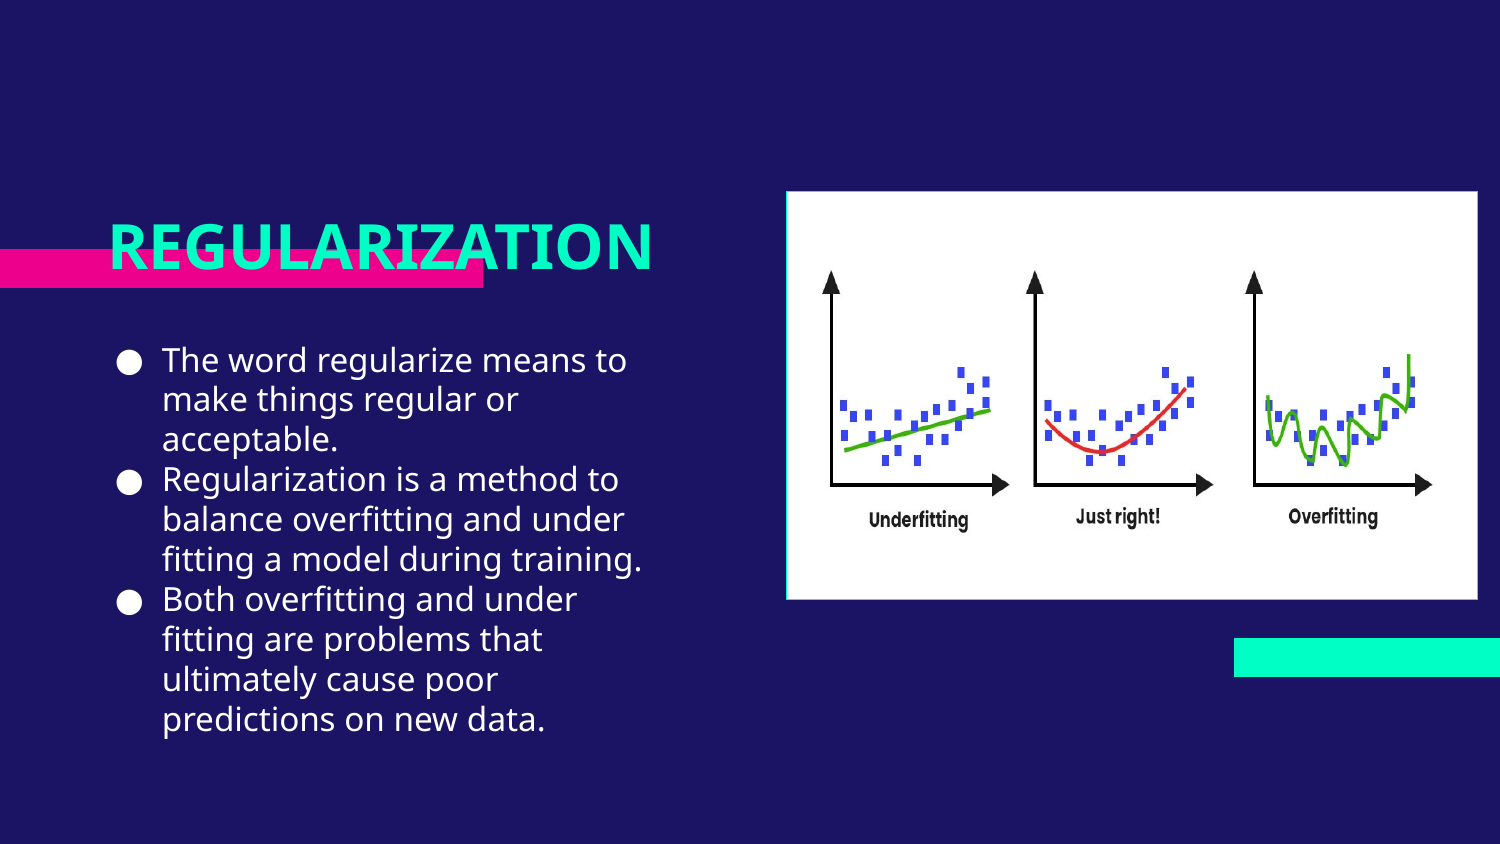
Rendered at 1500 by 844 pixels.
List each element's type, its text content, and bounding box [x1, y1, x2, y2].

list The word regularize means to make things regular or acceptable. Regularization is a method to balance overfitting and under fitting a model during training. Both overfitting and under fitting are problems that ultimately cause poor predictions on new data. [99, 323, 677, 674]
title REGULARIZATION [92, 191, 677, 302]
picture [786, 191, 1478, 600]
text_box [1234, 637, 1500, 678]
